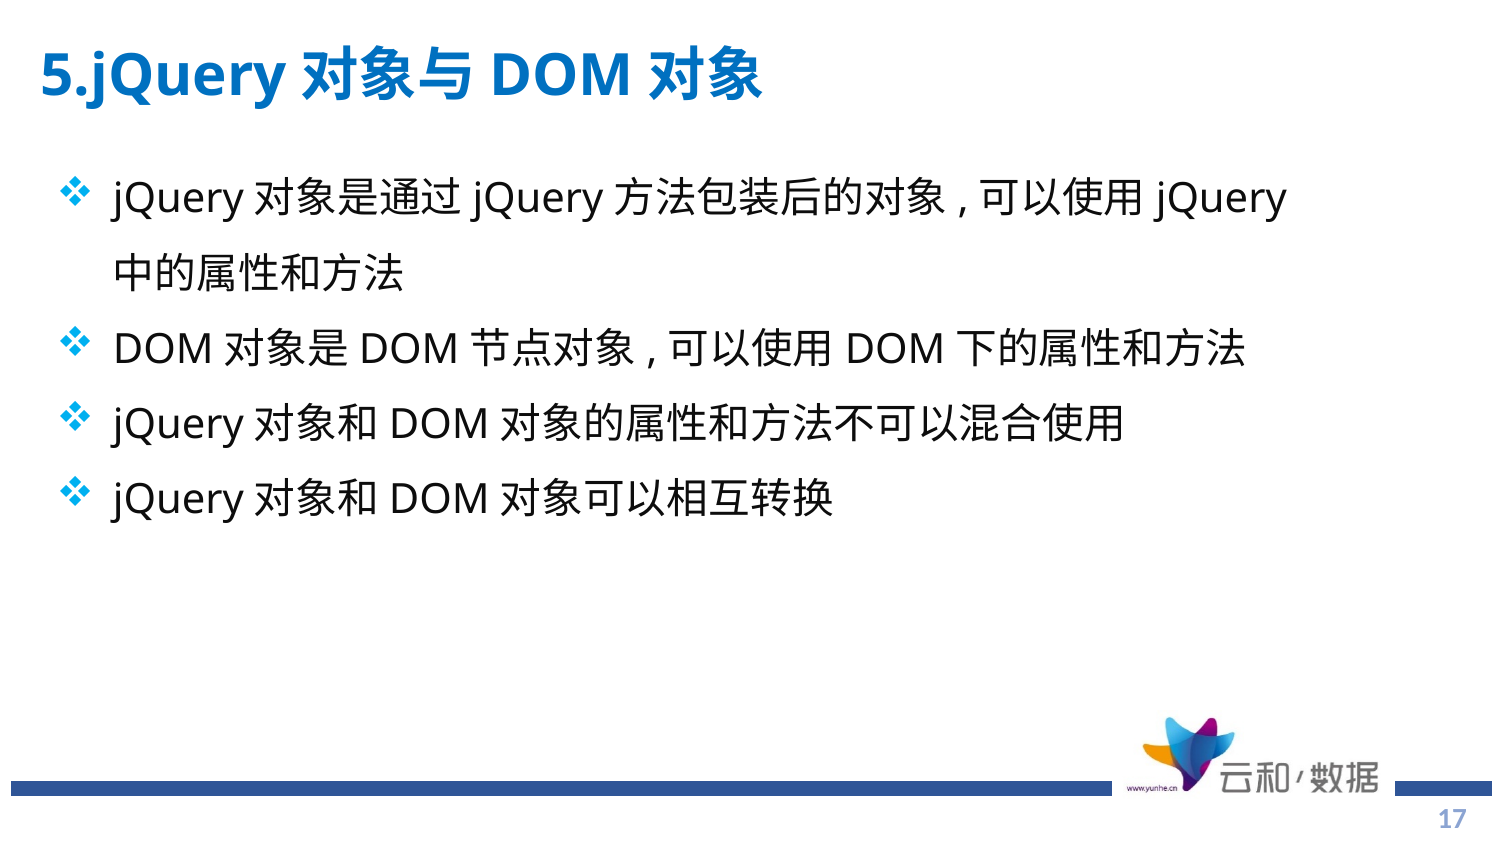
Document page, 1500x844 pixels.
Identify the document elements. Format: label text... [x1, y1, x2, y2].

list jQuery对象是通过jQuery方法包装后的对象,可以使用jQuery中的属性和方法 DOM对象是DOM节点对象,可以使用DOM下的属性和方法 jQuery对象和DOM对象的属性和方法不可以混合使用 jQuery对象和DOM对象可以相互转换 [41, 143, 1344, 742]
slide_number 17 [1131, 794, 1482, 840]
picture [1112, 710, 1395, 814]
title 5.jQuery对象与DOM对象 [25, 1, 1376, 143]
